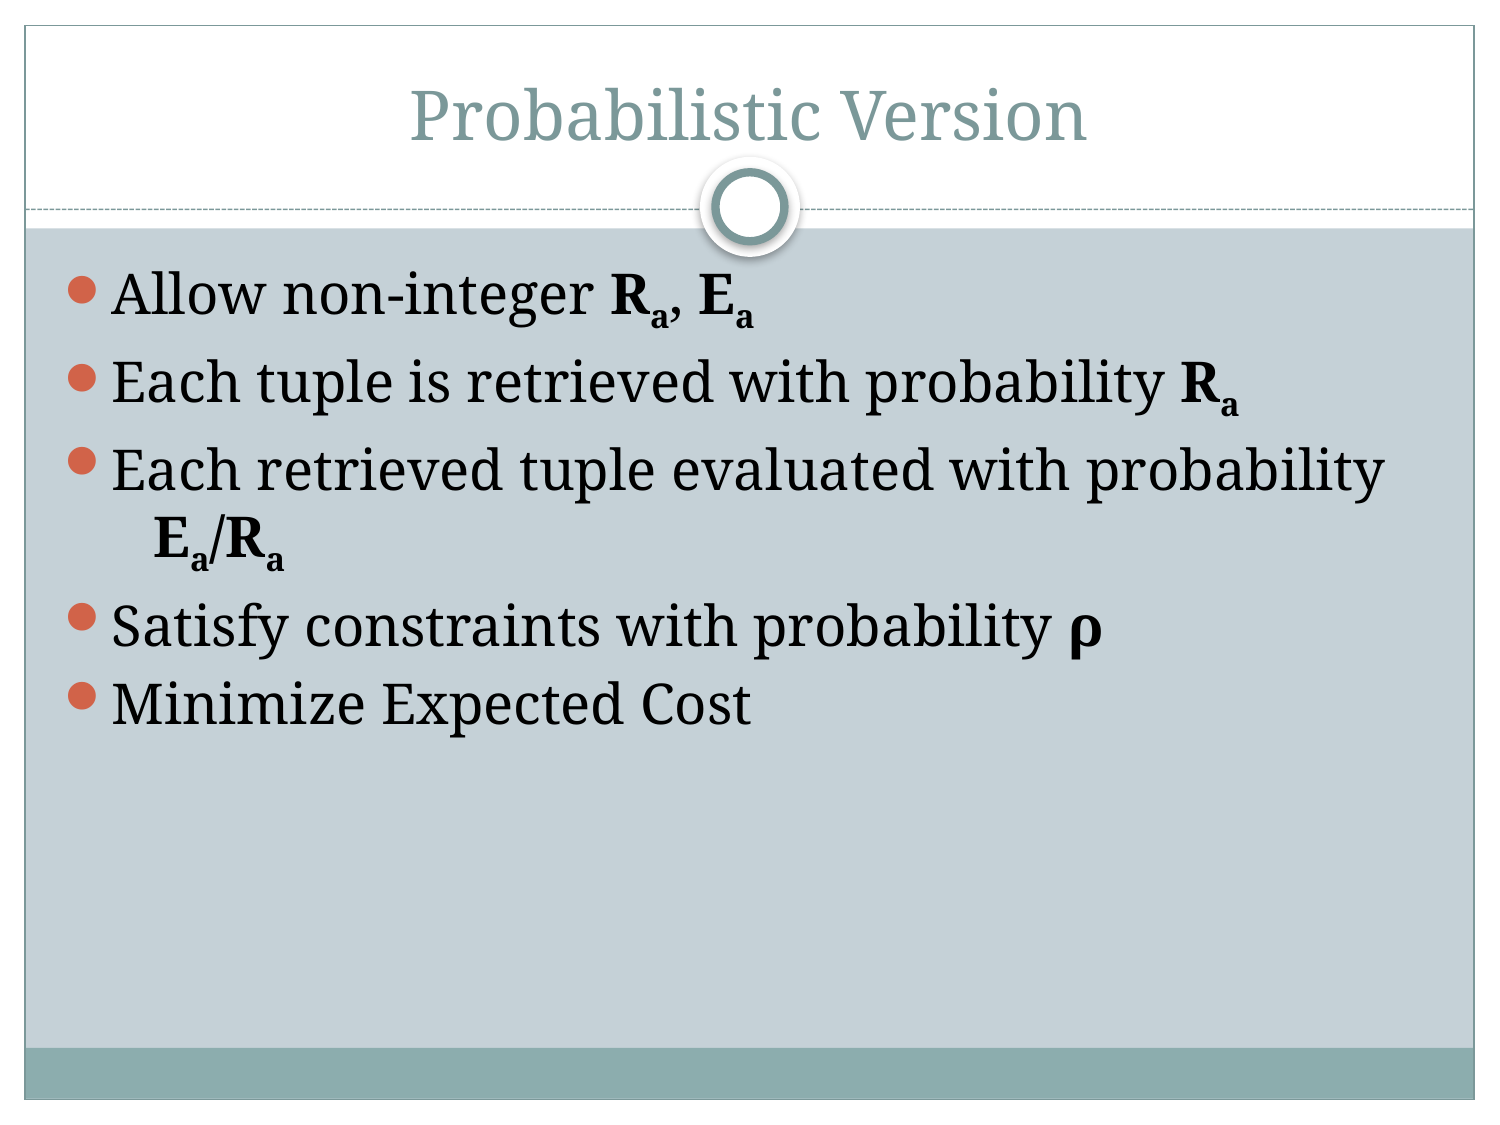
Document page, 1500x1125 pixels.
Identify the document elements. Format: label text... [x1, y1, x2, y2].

title Probabilistic Version [49, 37, 1450, 162]
list Allow non-integer Ra, Ea Each tuple is retrieved with probability Ra Each retrieved tuple evaluated with probability Ea/Ra Satisfy constraints with probability ρ Minimize Expected Cost [49, 250, 1445, 1001]
